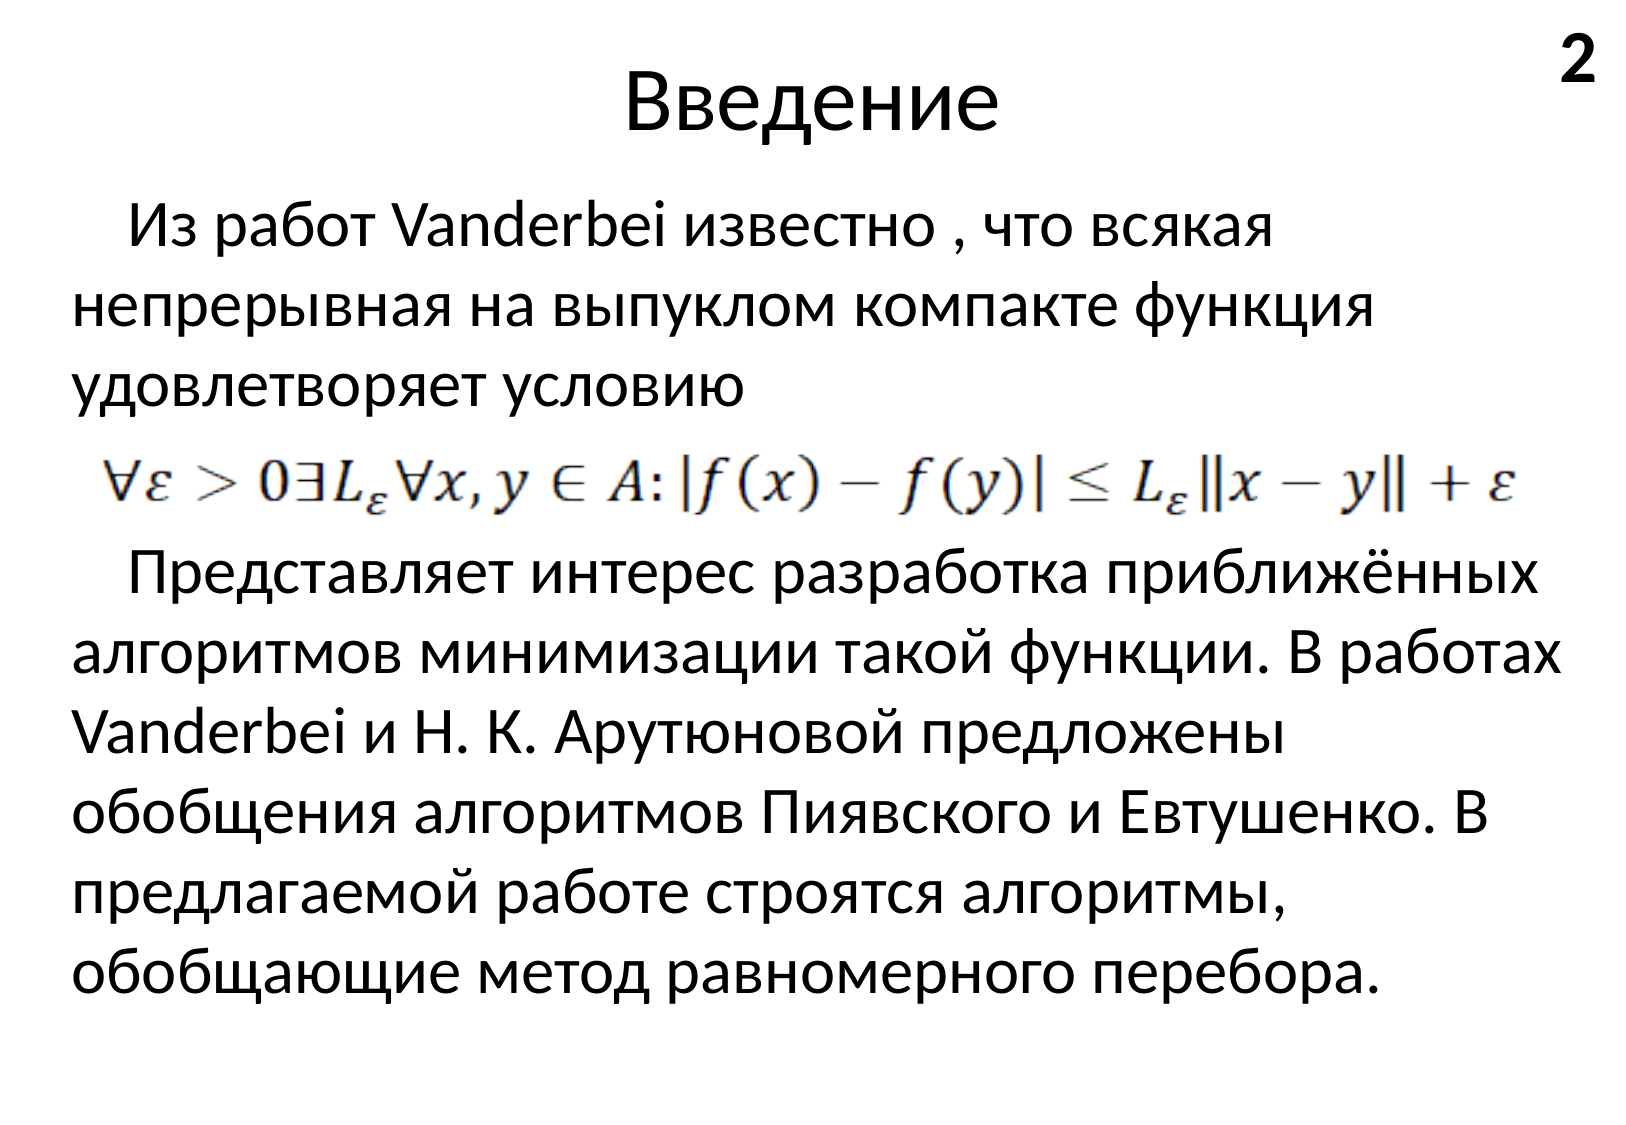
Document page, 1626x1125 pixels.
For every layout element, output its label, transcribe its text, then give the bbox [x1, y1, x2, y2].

text_box 2 [1544, 0, 1625, 105]
list Из работ Vanderbei известно , что всякая непрерывная на выпуклом компакте функция удовлетворяет условию Представляет интерес разработка приближённых алгоритмов минимизации такой функции. В работах Vanderbei и Н. К. Арутюновой предложены обобщения алгоритмов Пиявского и Евтушенко. В предлагаемой работе строятся алгоритмы, обобщающие метод равномерного перебора. [0, 172, 1625, 1125]
picture [103, 444, 1521, 528]
title Введение [0, 1, 1625, 172]
